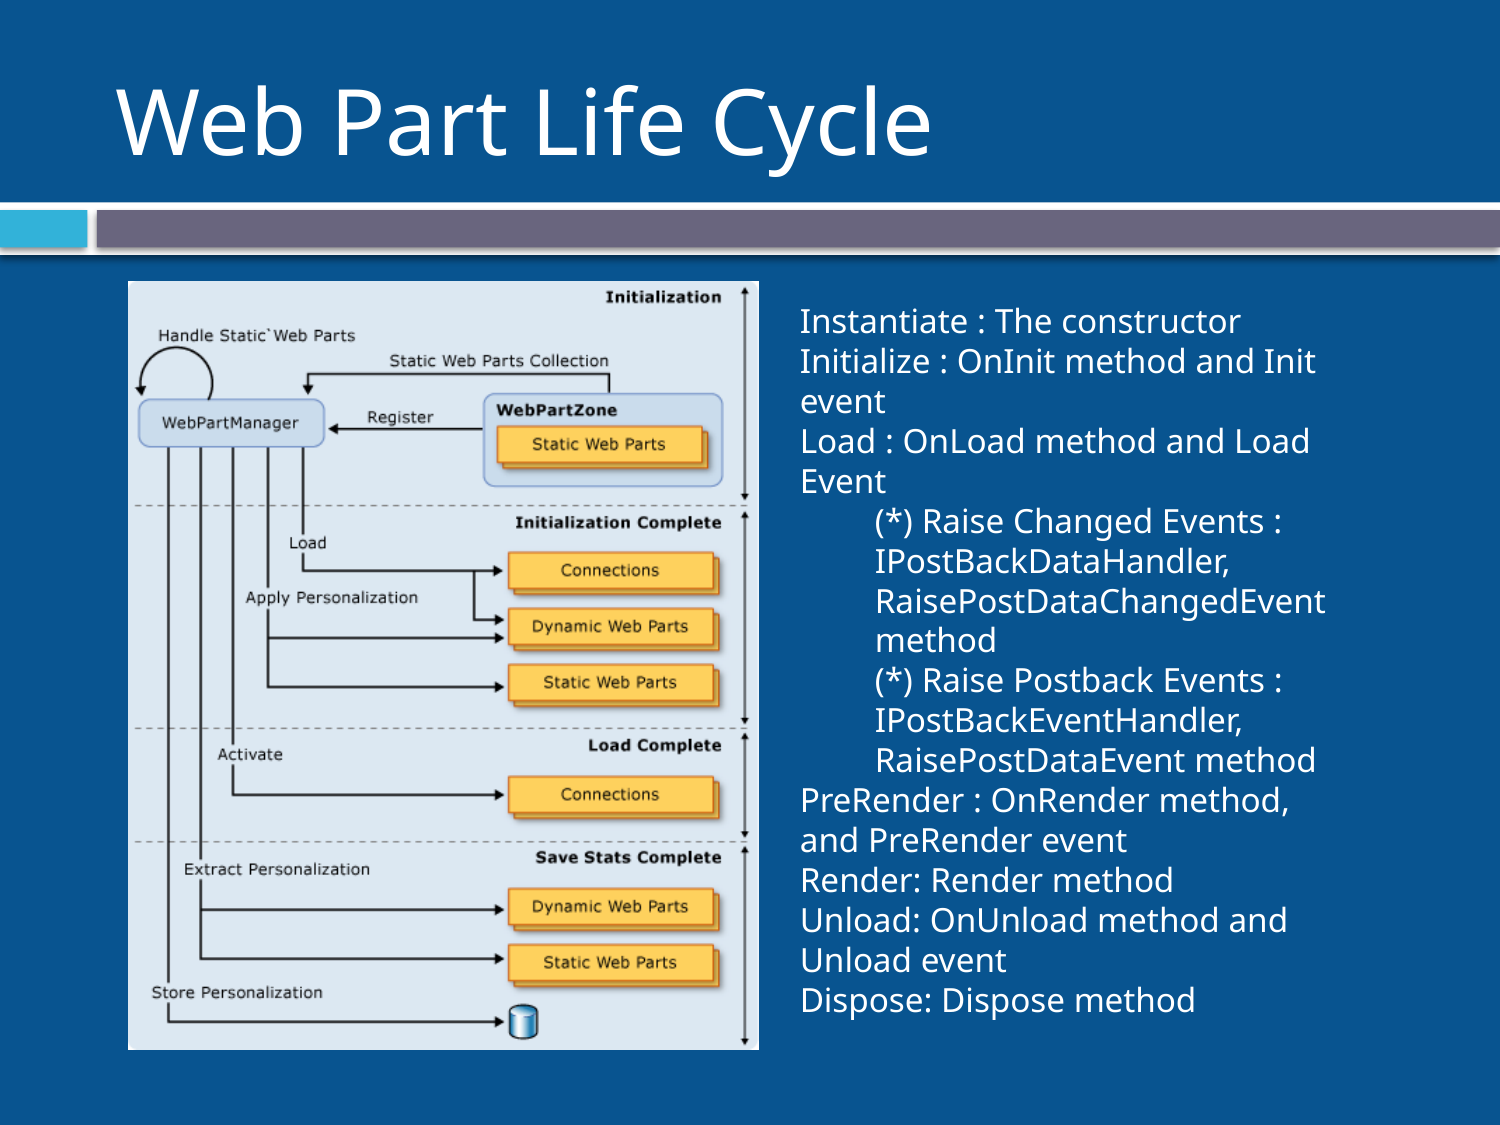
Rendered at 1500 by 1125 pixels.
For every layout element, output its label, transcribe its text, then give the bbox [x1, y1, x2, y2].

text_box Instantiate : The constructor Initialize : OnInit method and Init event Load : OnLoad method and Load Event (*) Raise Changed Events : IPostBackDataHandler, RaisePostDataChangedEvent method (*) Raise Postback Events : IPostBackEventHandler, RaisePostDataEvent method PreRender : OnRender method, and PreRender event Render: Render method Unload: OnUnload method and Unload event Dispose: Dispose method [785, 292, 1360, 1072]
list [128, 280, 760, 1051]
title Web Part Life Cycle [100, 37, 1438, 200]
